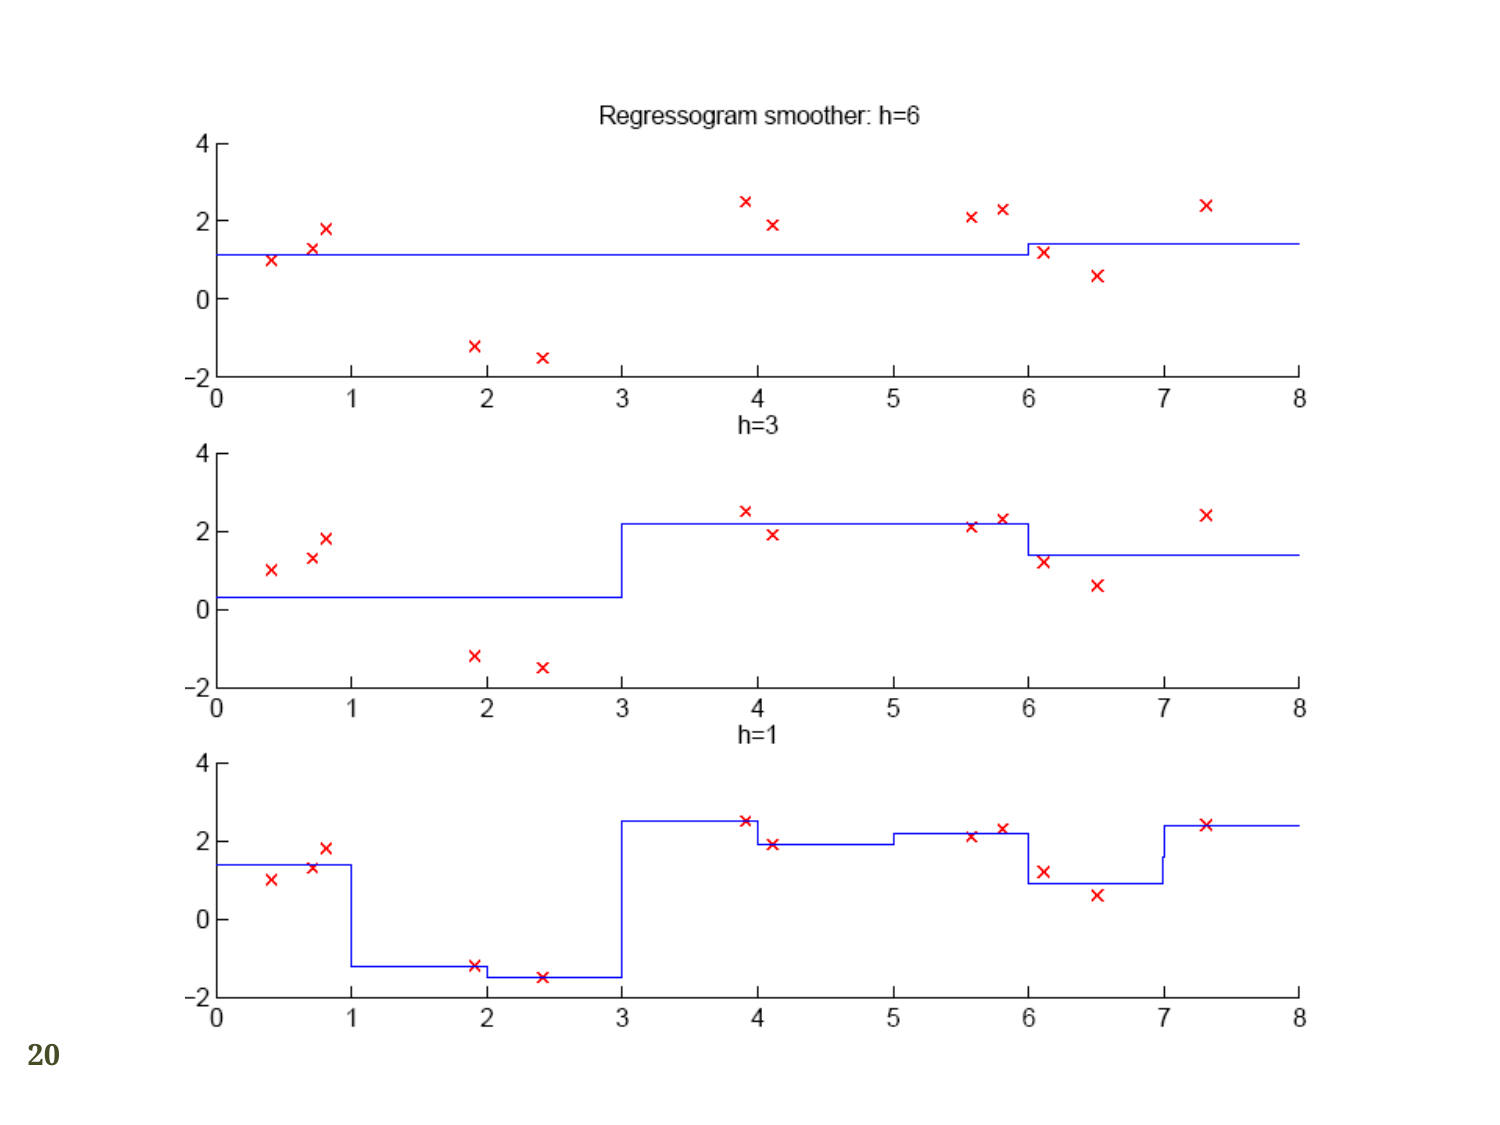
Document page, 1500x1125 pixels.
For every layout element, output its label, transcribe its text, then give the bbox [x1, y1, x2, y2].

text_box <number> [0, 1025, 88, 1088]
picture [185, 87, 1315, 1038]
